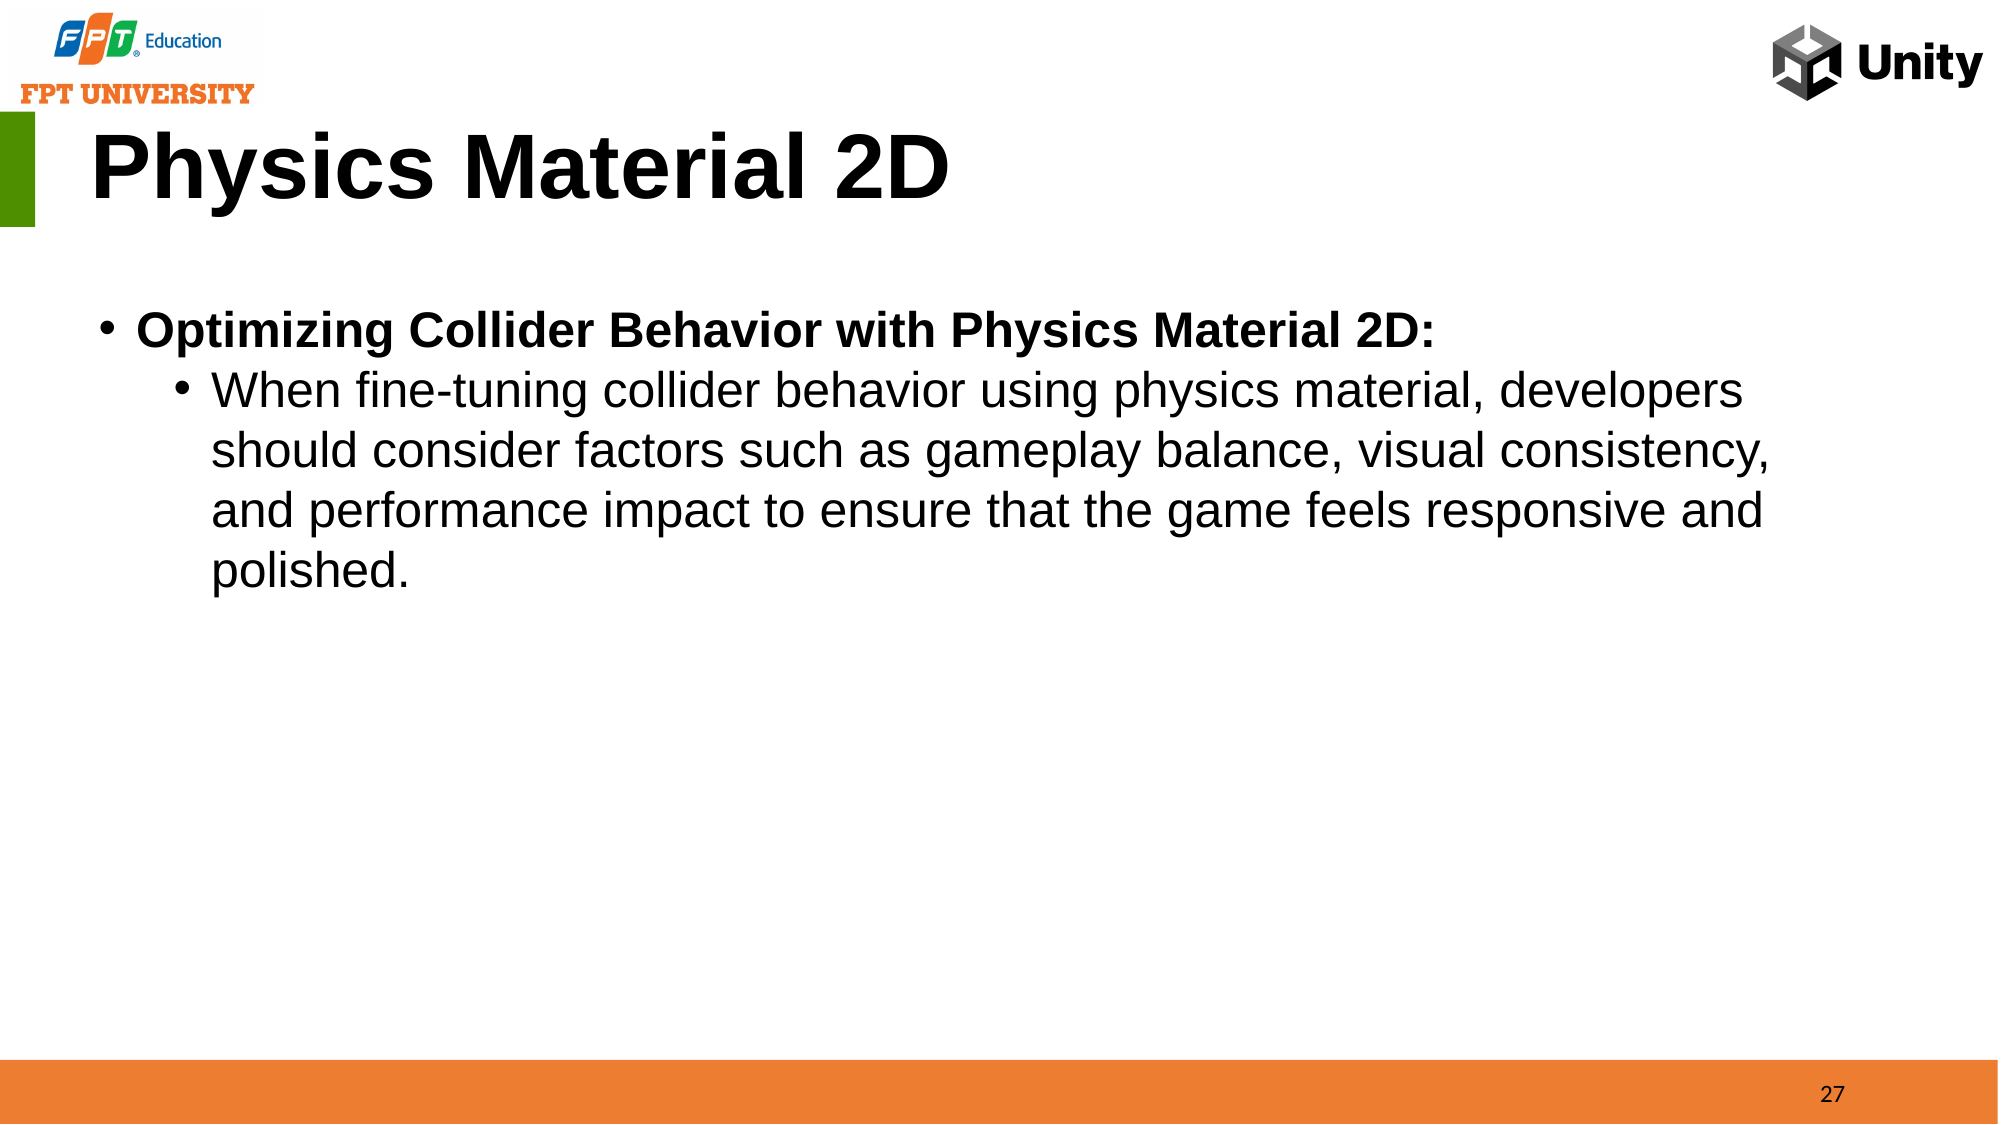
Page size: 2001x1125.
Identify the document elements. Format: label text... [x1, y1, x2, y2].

slide_number 27 [1412, 1063, 1861, 1122]
picture [1765, 0, 1992, 126]
picture [4, 4, 263, 109]
title Physics Material 2D [37, 111, 1975, 227]
text_box Optimizing Collider Behavior with Physics Material 2D: When fine-tuning collider behavior using physics material, developers should consider factors such as gameplay balance, visual consistency, and performance impact to ensure that the game feels responsive and polished. [83, 289, 1884, 1077]
